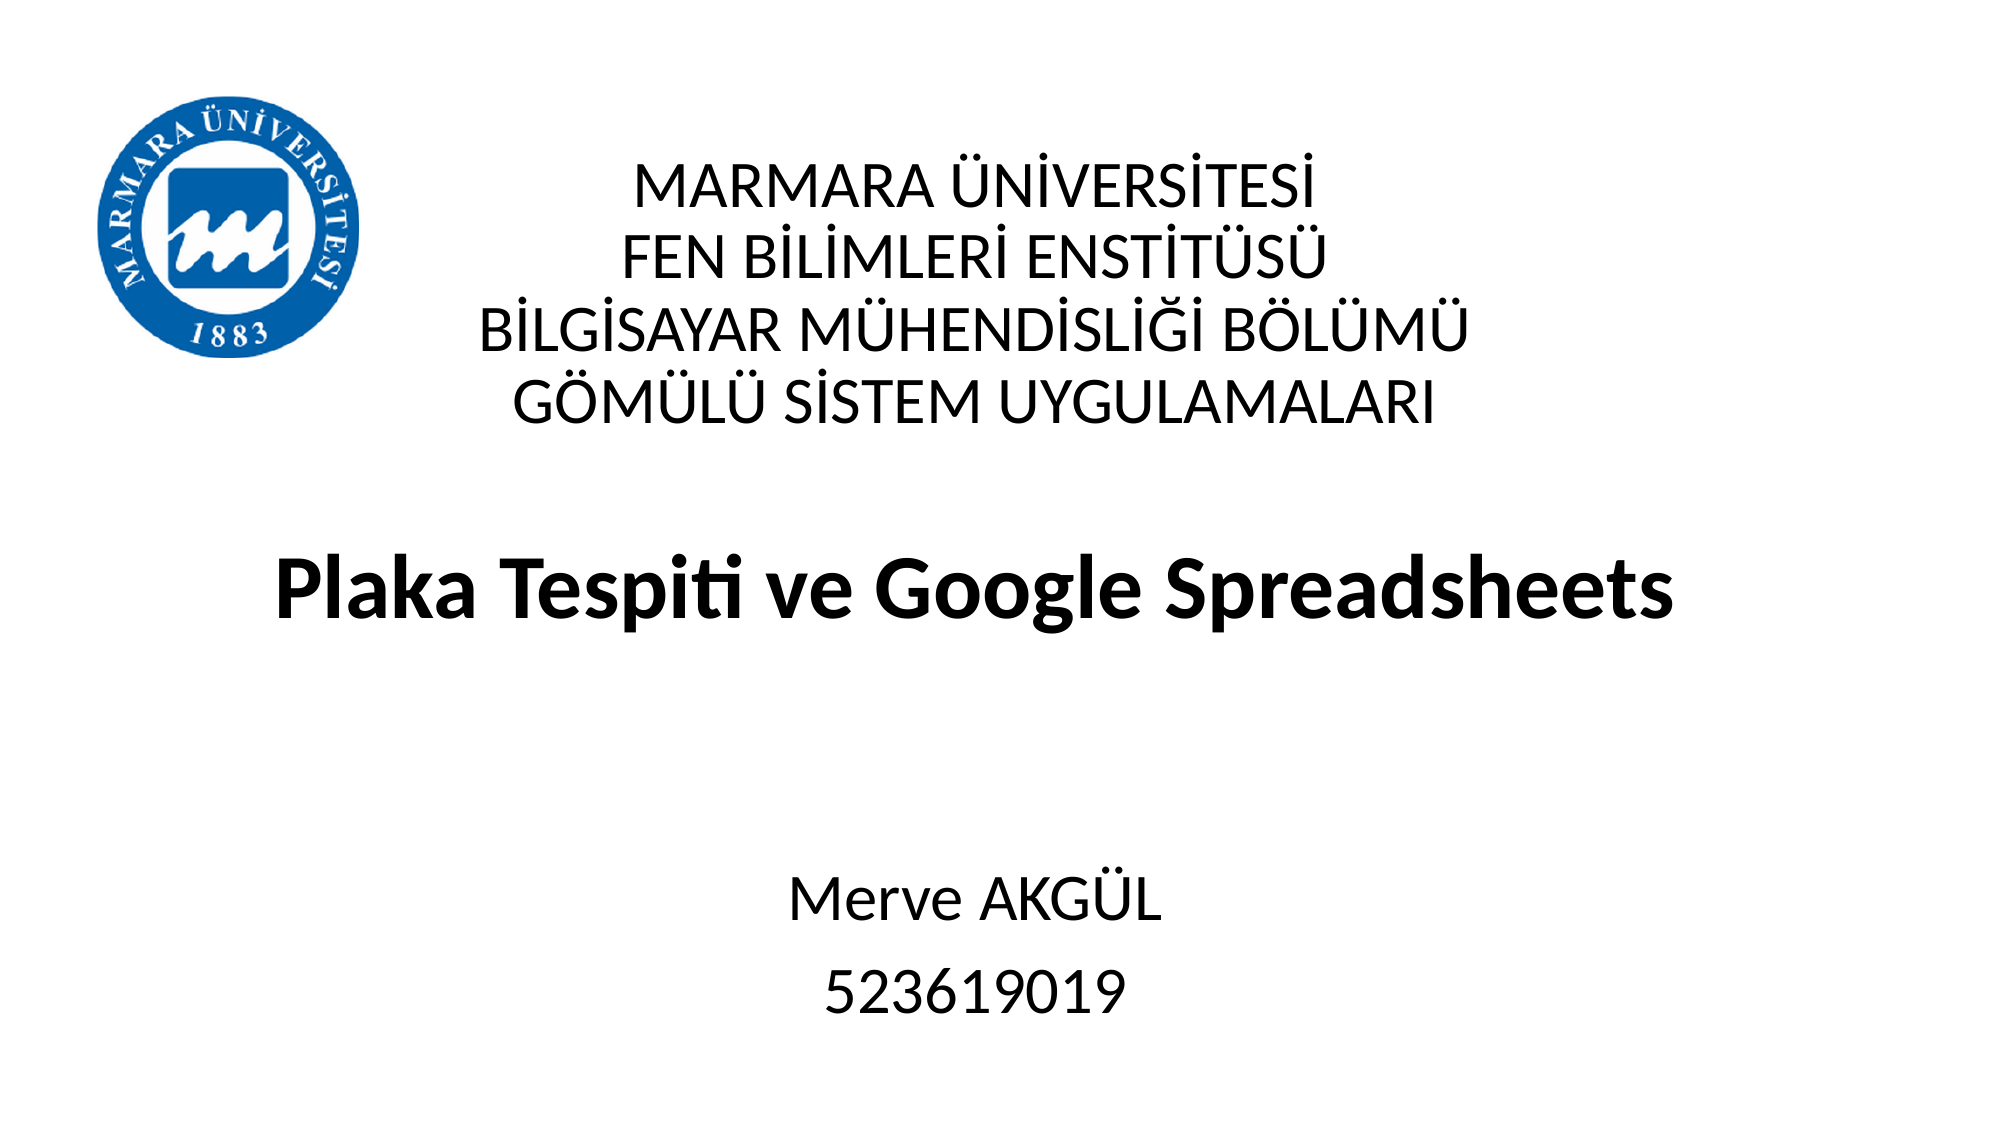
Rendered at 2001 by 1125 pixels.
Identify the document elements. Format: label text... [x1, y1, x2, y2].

subtitle MARMARA ÜNİVERSİTESİ FEN BİLİMLERİ ENSTİTÜSÜ BİLGİSAYAR MÜHENDİSLİĞİ BÖLÜMÜ GÖMÜLÜ SİSTEM UYGULAMALARI Plaka Tespiti ve Google Spreadsheets Merve AKGÜL 523619019 [34, 40, 1916, 1084]
picture [84, 83, 372, 371]
